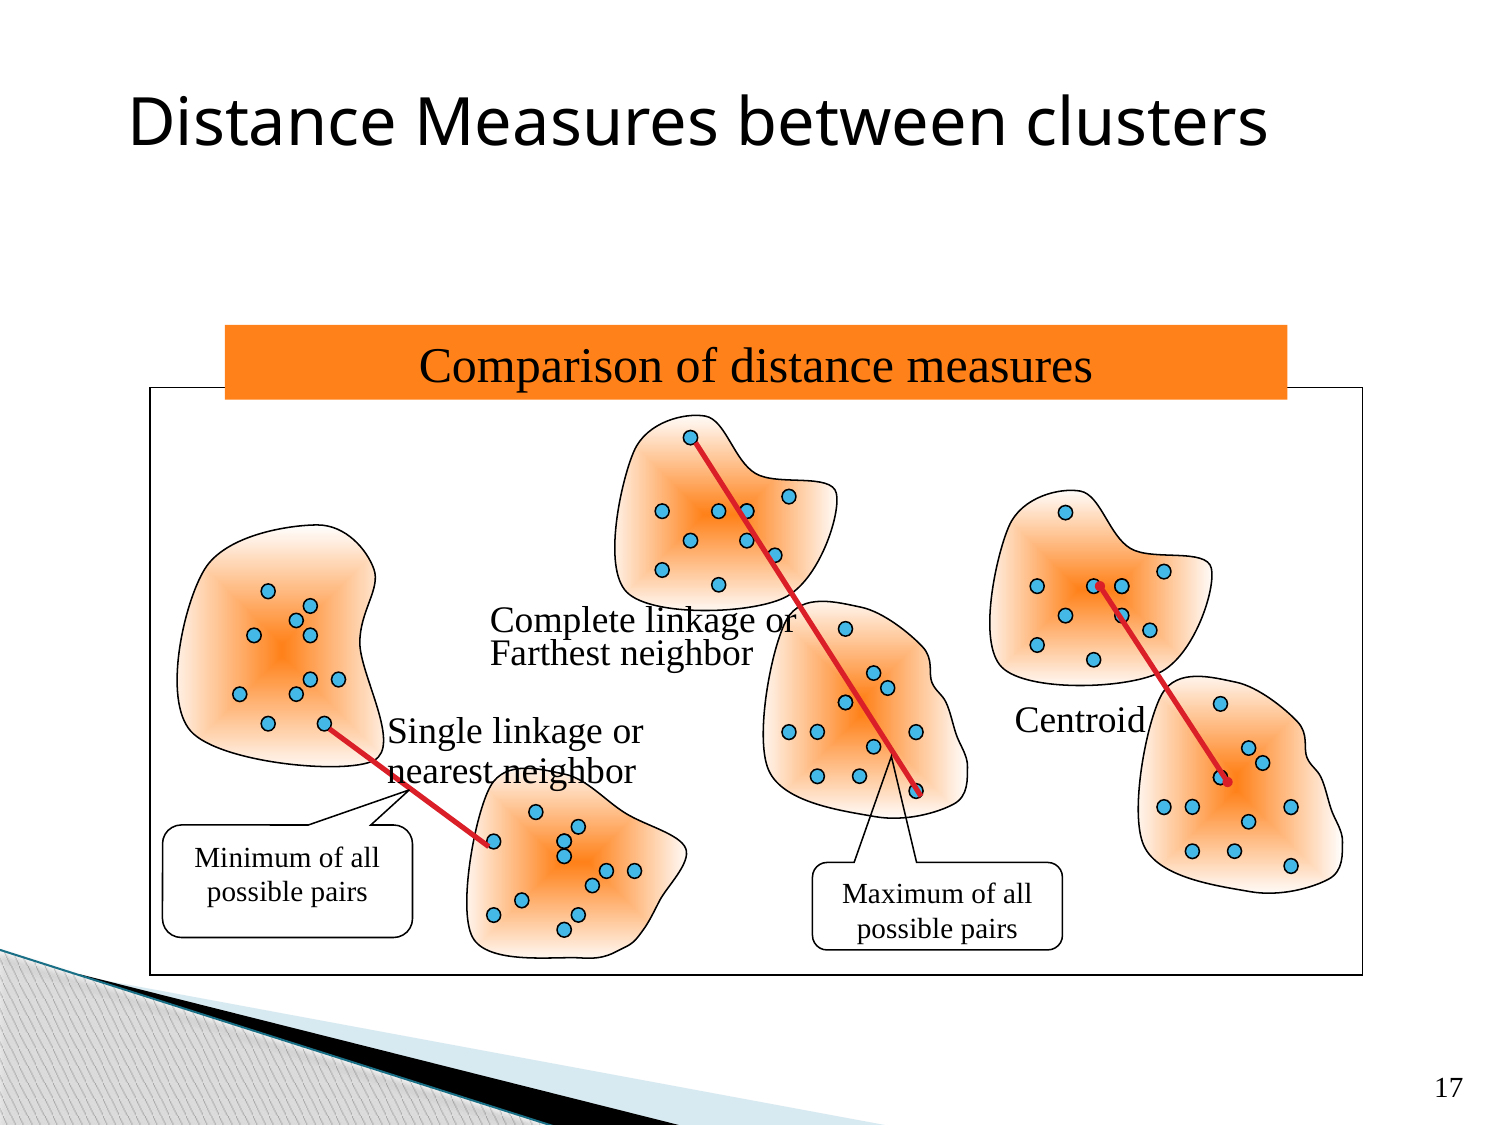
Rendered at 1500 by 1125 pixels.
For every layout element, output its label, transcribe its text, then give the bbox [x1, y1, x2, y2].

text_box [149, 324, 1363, 976]
slide_number 17 [1418, 1051, 1479, 1112]
text_box Distance Measures between clusters [112, 37, 1388, 200]
